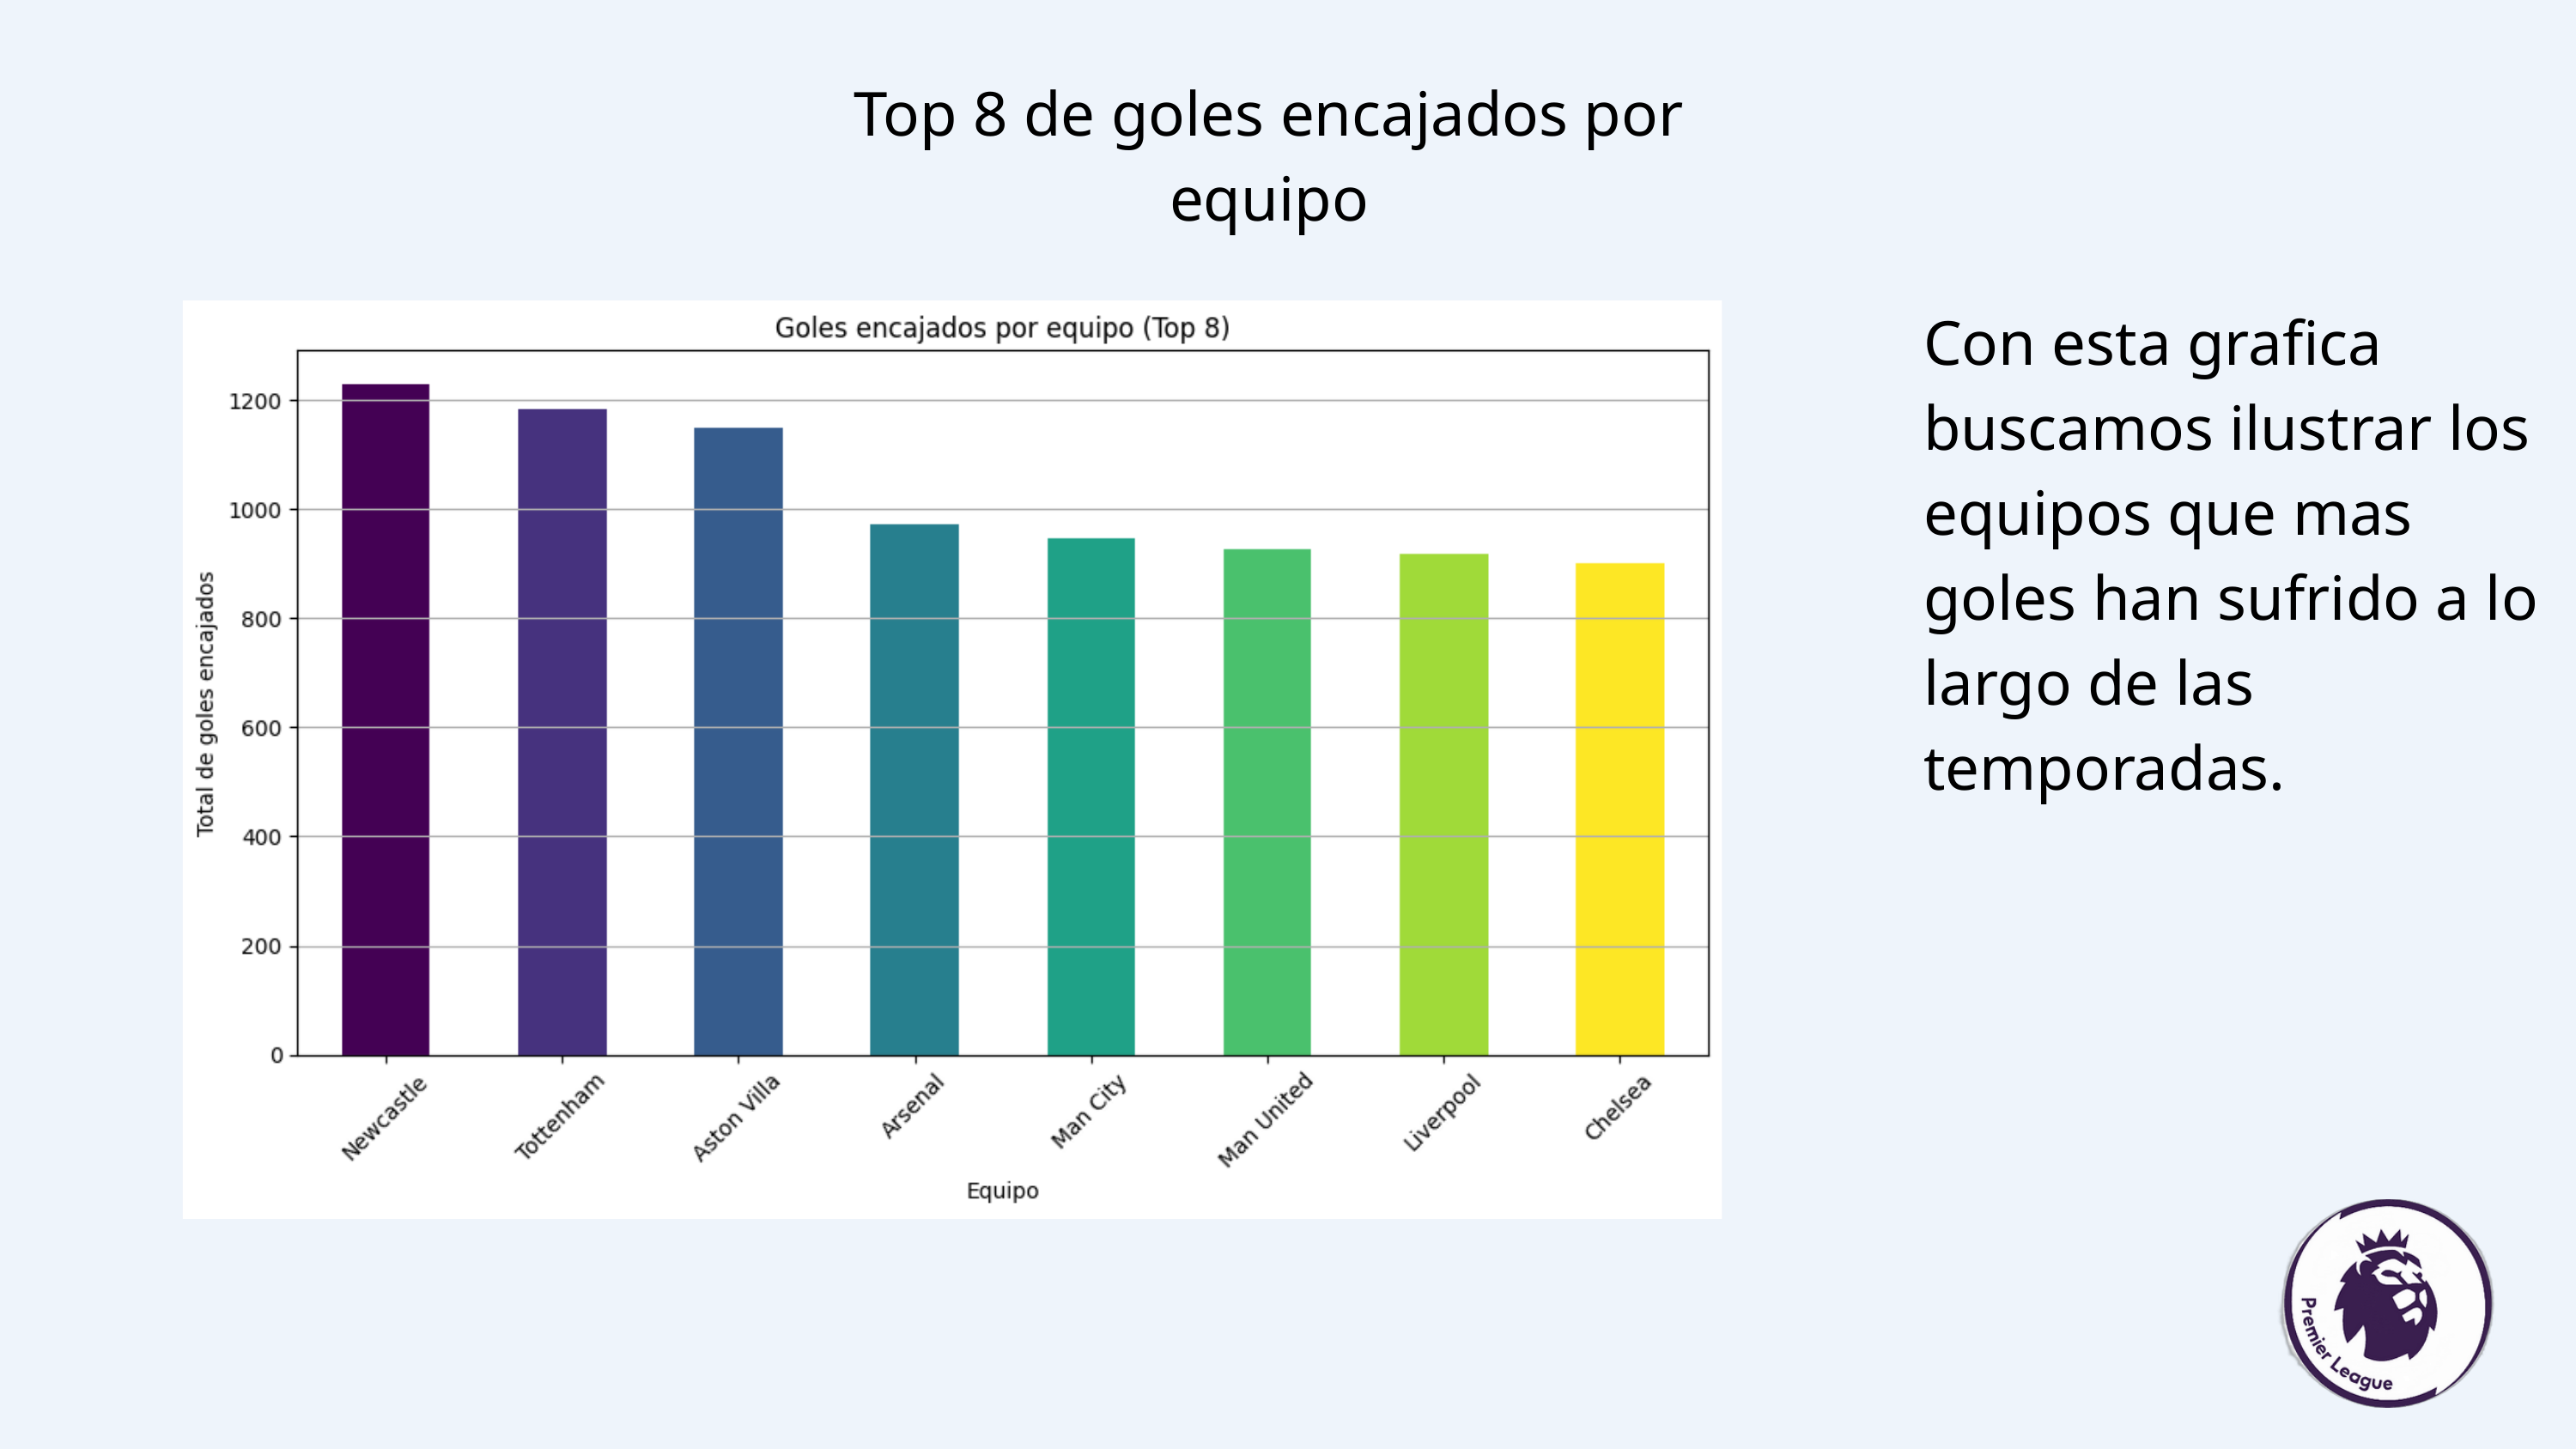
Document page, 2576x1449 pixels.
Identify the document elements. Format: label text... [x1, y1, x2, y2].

text_box [2257, 1199, 2548, 1408]
text_box [182, 300, 1722, 1219]
text_box Top 8 de goles encajados por equipo [748, 63, 1789, 233]
text_box Con esta grafica buscamos ilustrar los equipos que mas goles han sufrido a lo largo de las temporadas. [1923, 291, 2548, 803]
